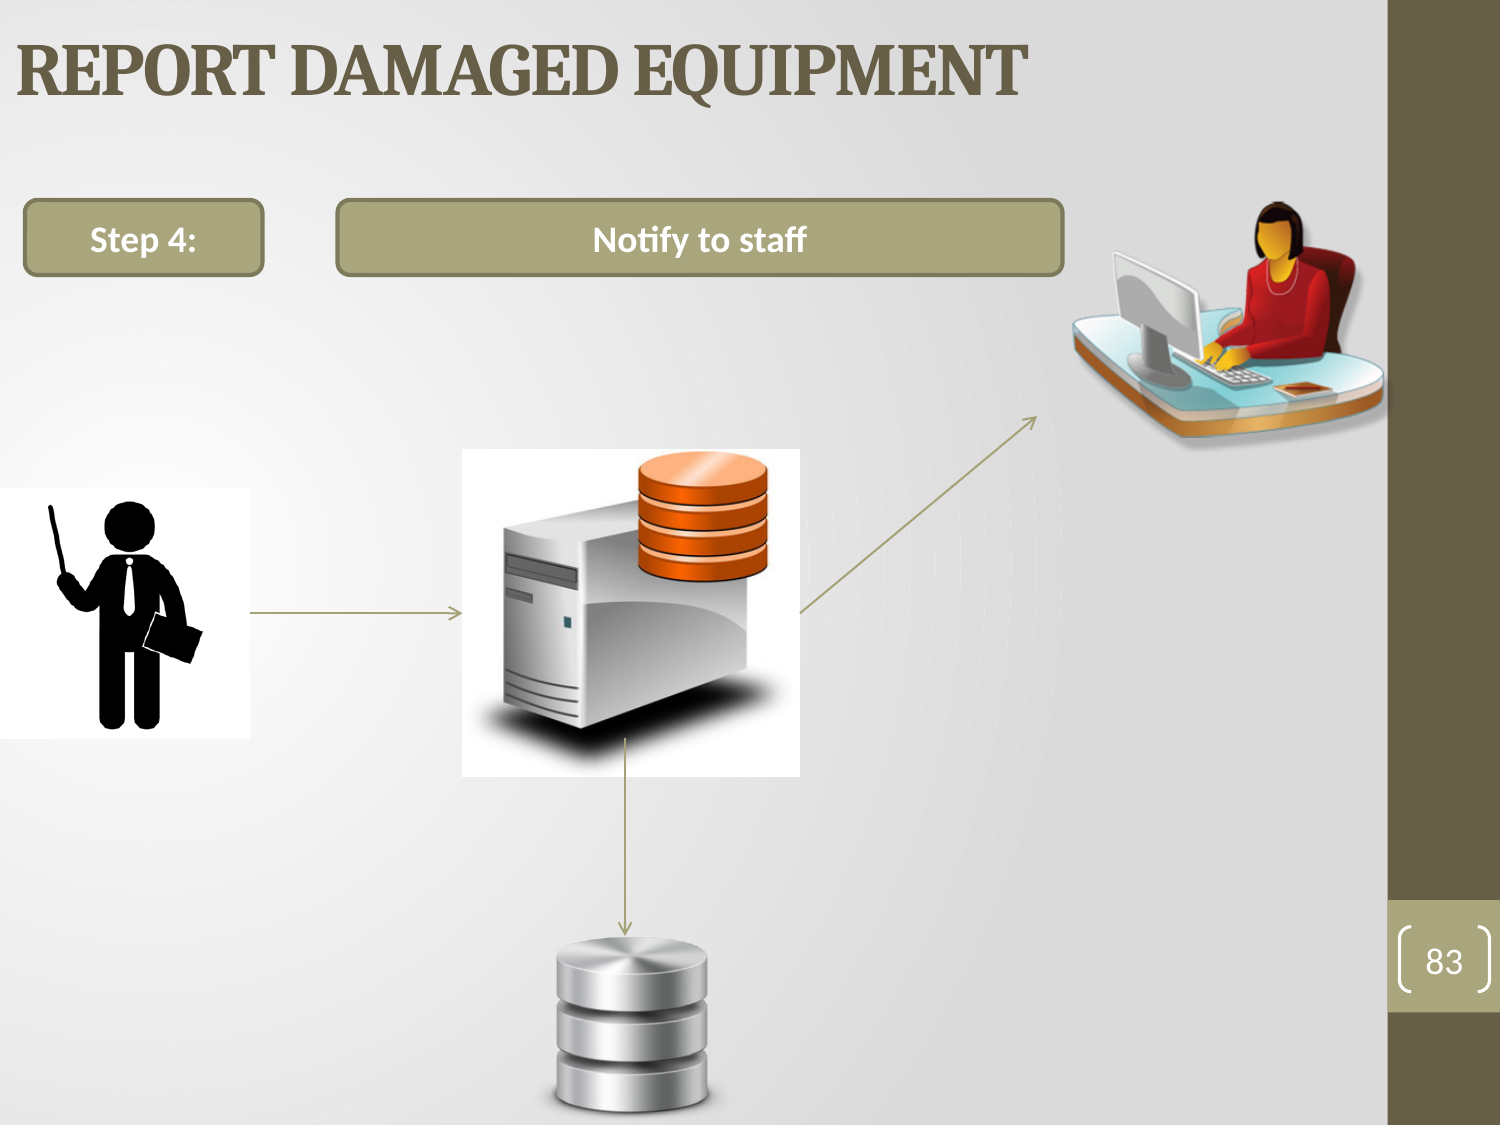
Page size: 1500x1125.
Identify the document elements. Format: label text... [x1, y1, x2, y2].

picture [461, 449, 801, 778]
slide_number 83 [1397, 925, 1492, 994]
picture [0, 487, 251, 739]
text_box Step 4: [22, 197, 265, 278]
picture [530, 924, 732, 1125]
picture [1061, 155, 1401, 489]
text_box Notify to staff [335, 197, 1059, 278]
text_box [799, 415, 1038, 614]
text_box REPORT DAMAGED EQUIPMENT [0, 0, 1150, 132]
